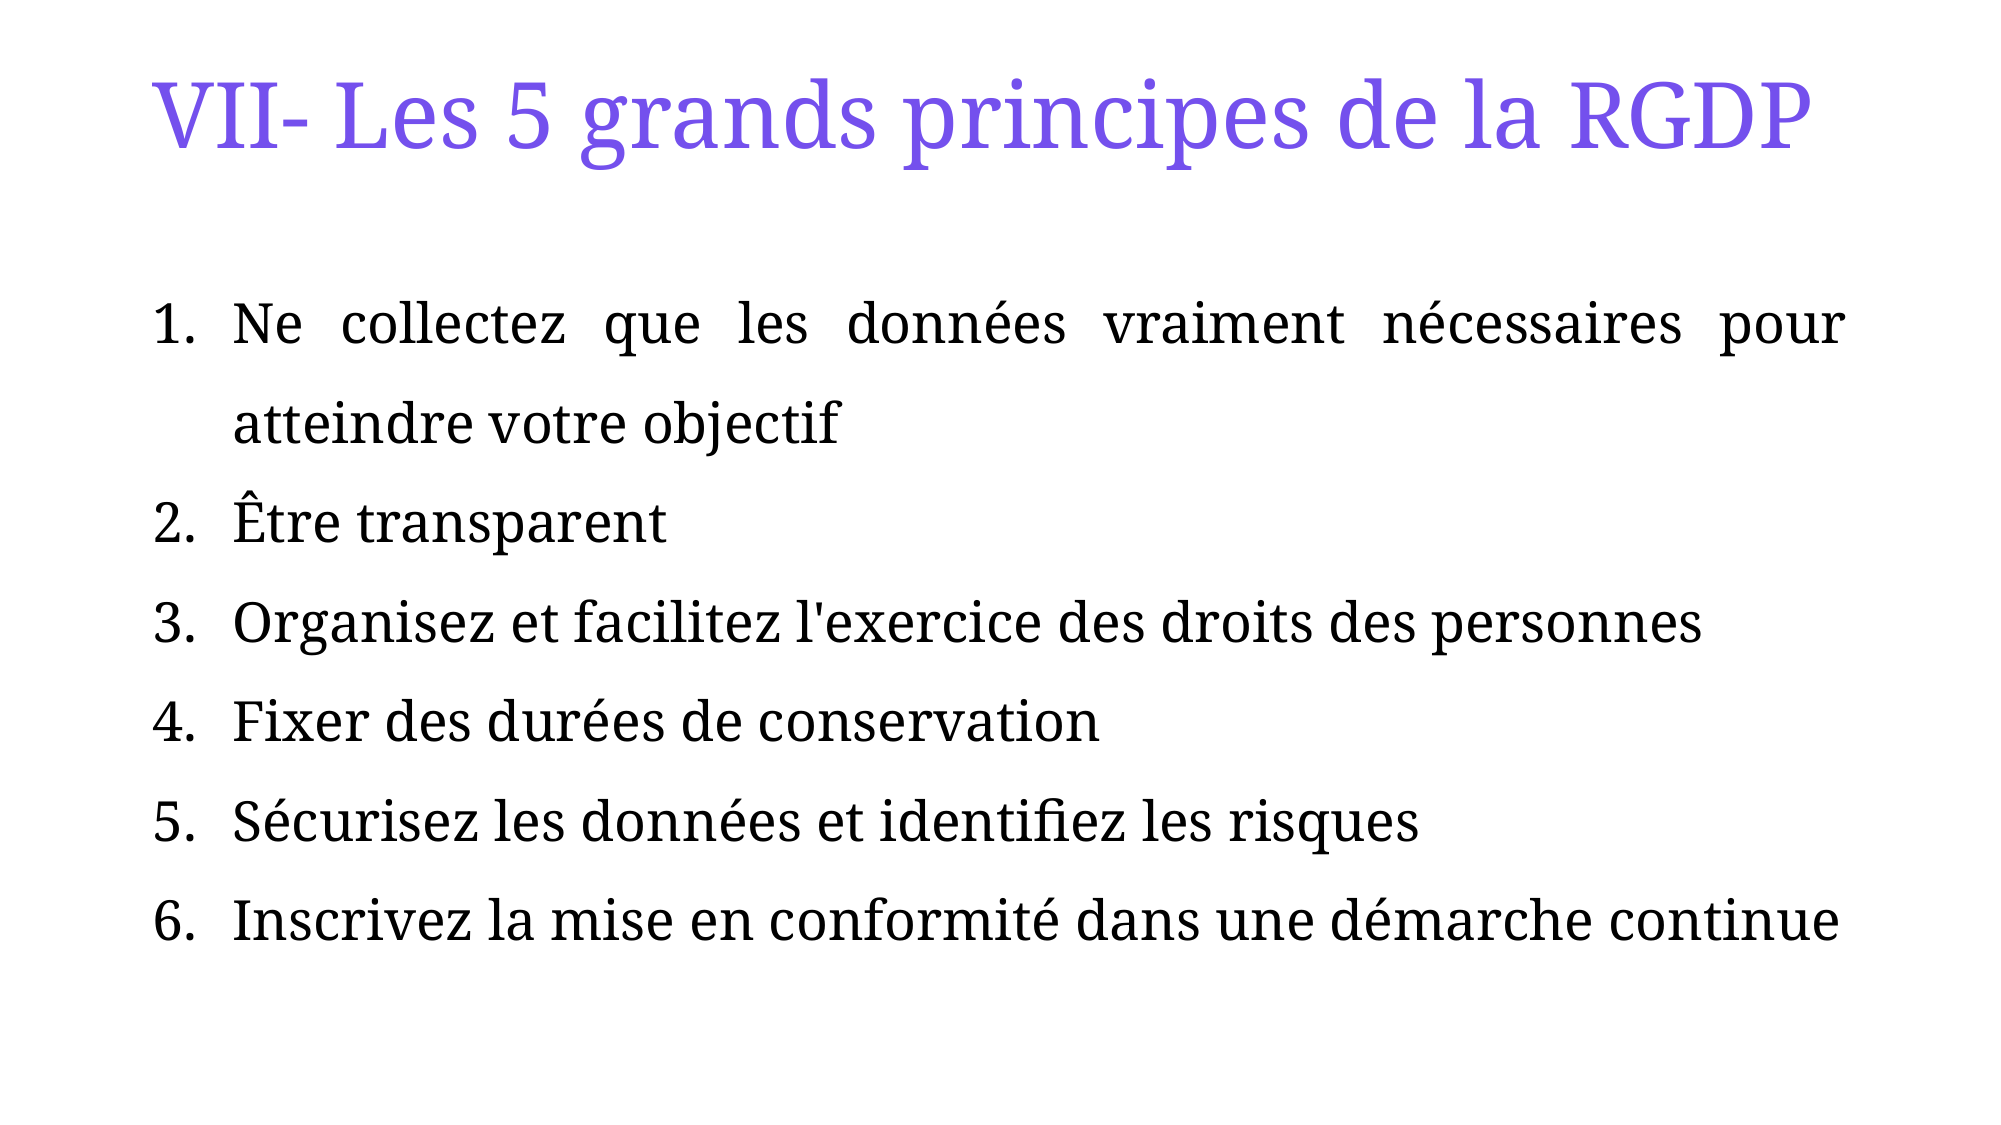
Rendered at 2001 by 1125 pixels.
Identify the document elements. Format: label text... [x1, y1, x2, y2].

text_box Ne collectez que les données vraiment nécessaires pour atteindre votre objectif Être transparent Organisez et facilitez l'exercice des droits des personnes Fixer des durées de conservation Sécurisez les données et identifiez les risques Inscrivez la mise en conformité dans une démarche continue [137, 196, 1863, 1011]
title VII- Les 5 grands principes de la RGDP [137, 40, 1863, 196]
